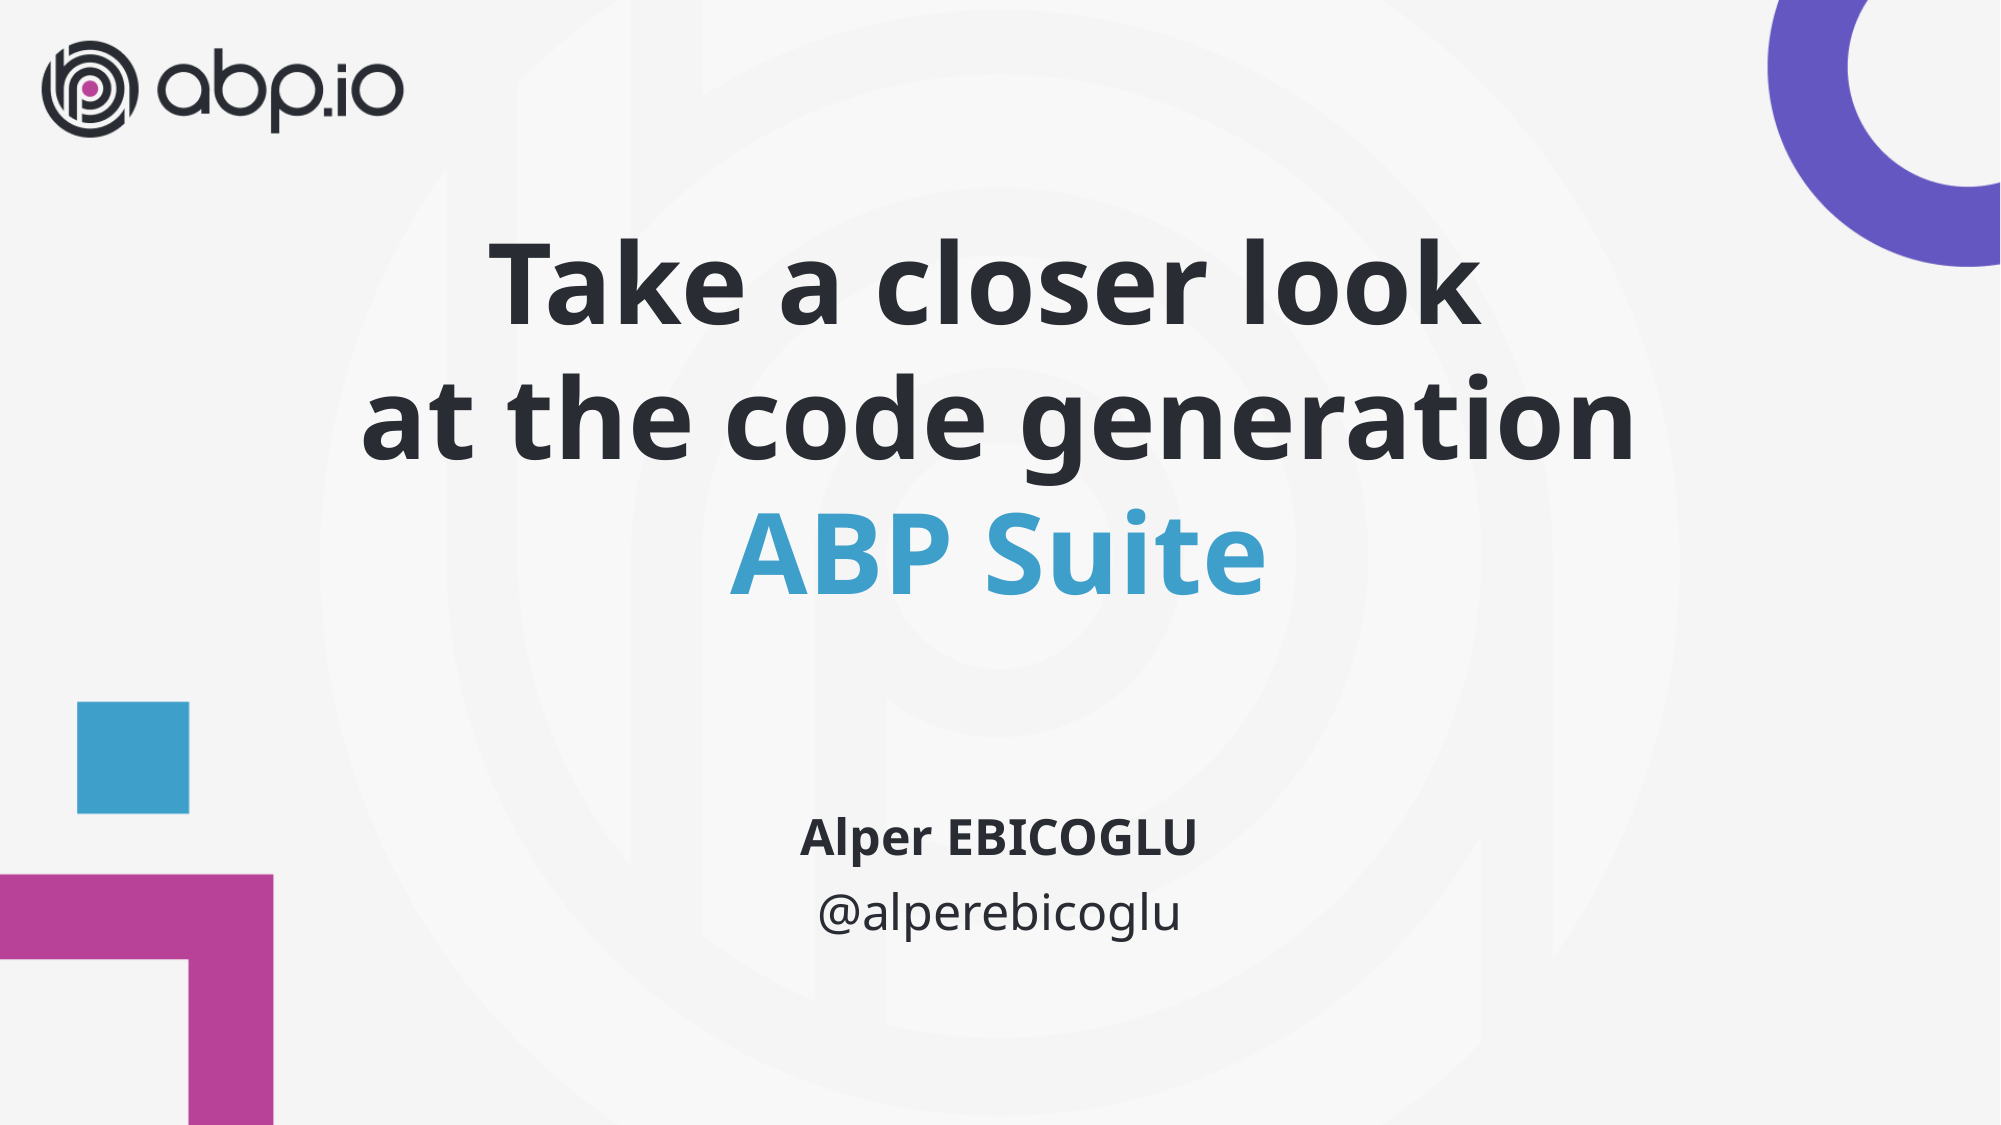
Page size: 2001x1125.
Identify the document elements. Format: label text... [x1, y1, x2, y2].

subtitle Alper EBICOGLU @alperebicoglu [249, 805, 1750, 984]
picture [0, 0, 2001, 1125]
title Take a closer look at the code generation ABP Suite [0, 141, 2000, 689]
